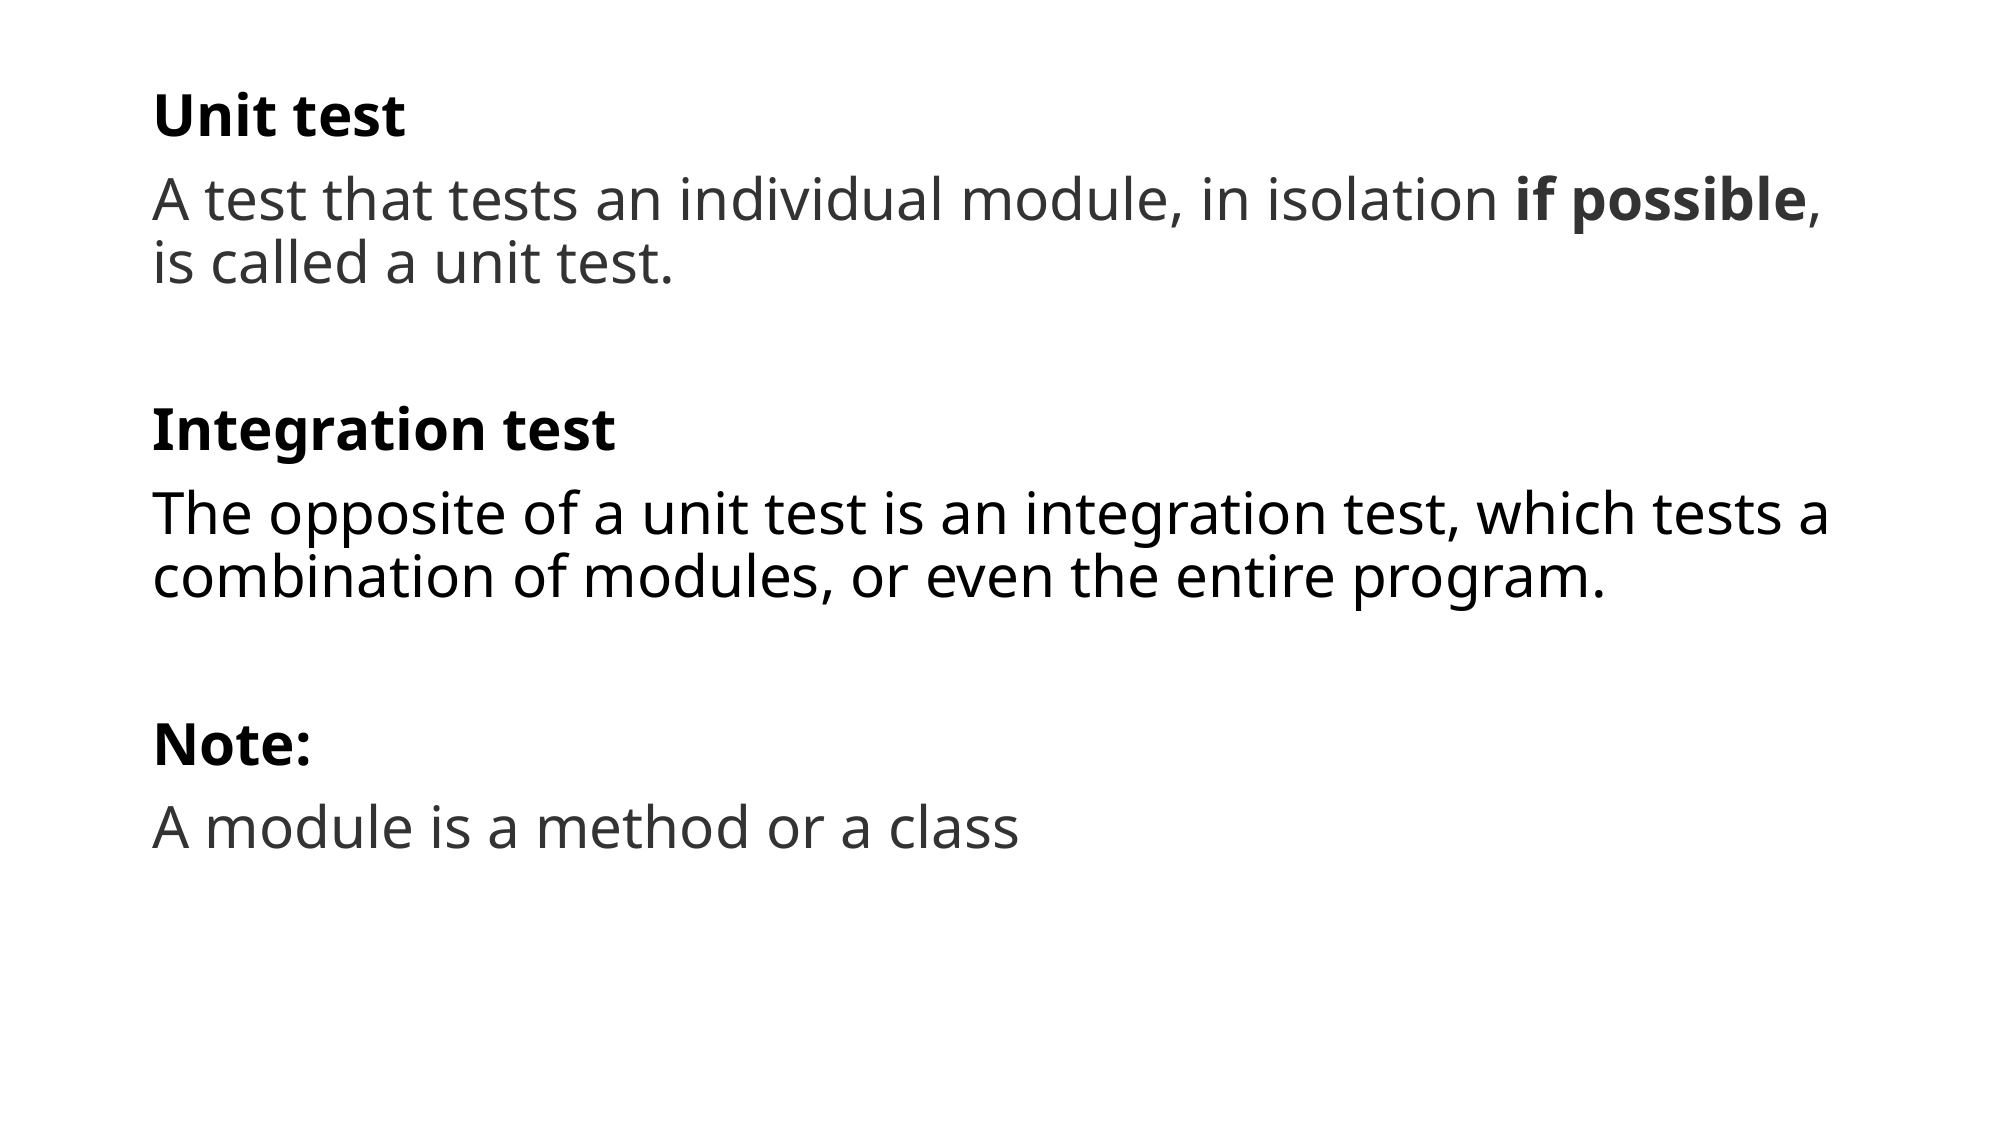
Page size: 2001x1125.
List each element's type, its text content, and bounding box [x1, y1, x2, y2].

list Unit test A test that tests an individual module, in isolation if possible, is called a unit test. Integration test The opposite of a unit test is an integration test, which tests a combination of modules, or even the entire program. Note: A module is a method or a class [137, 78, 1863, 886]
